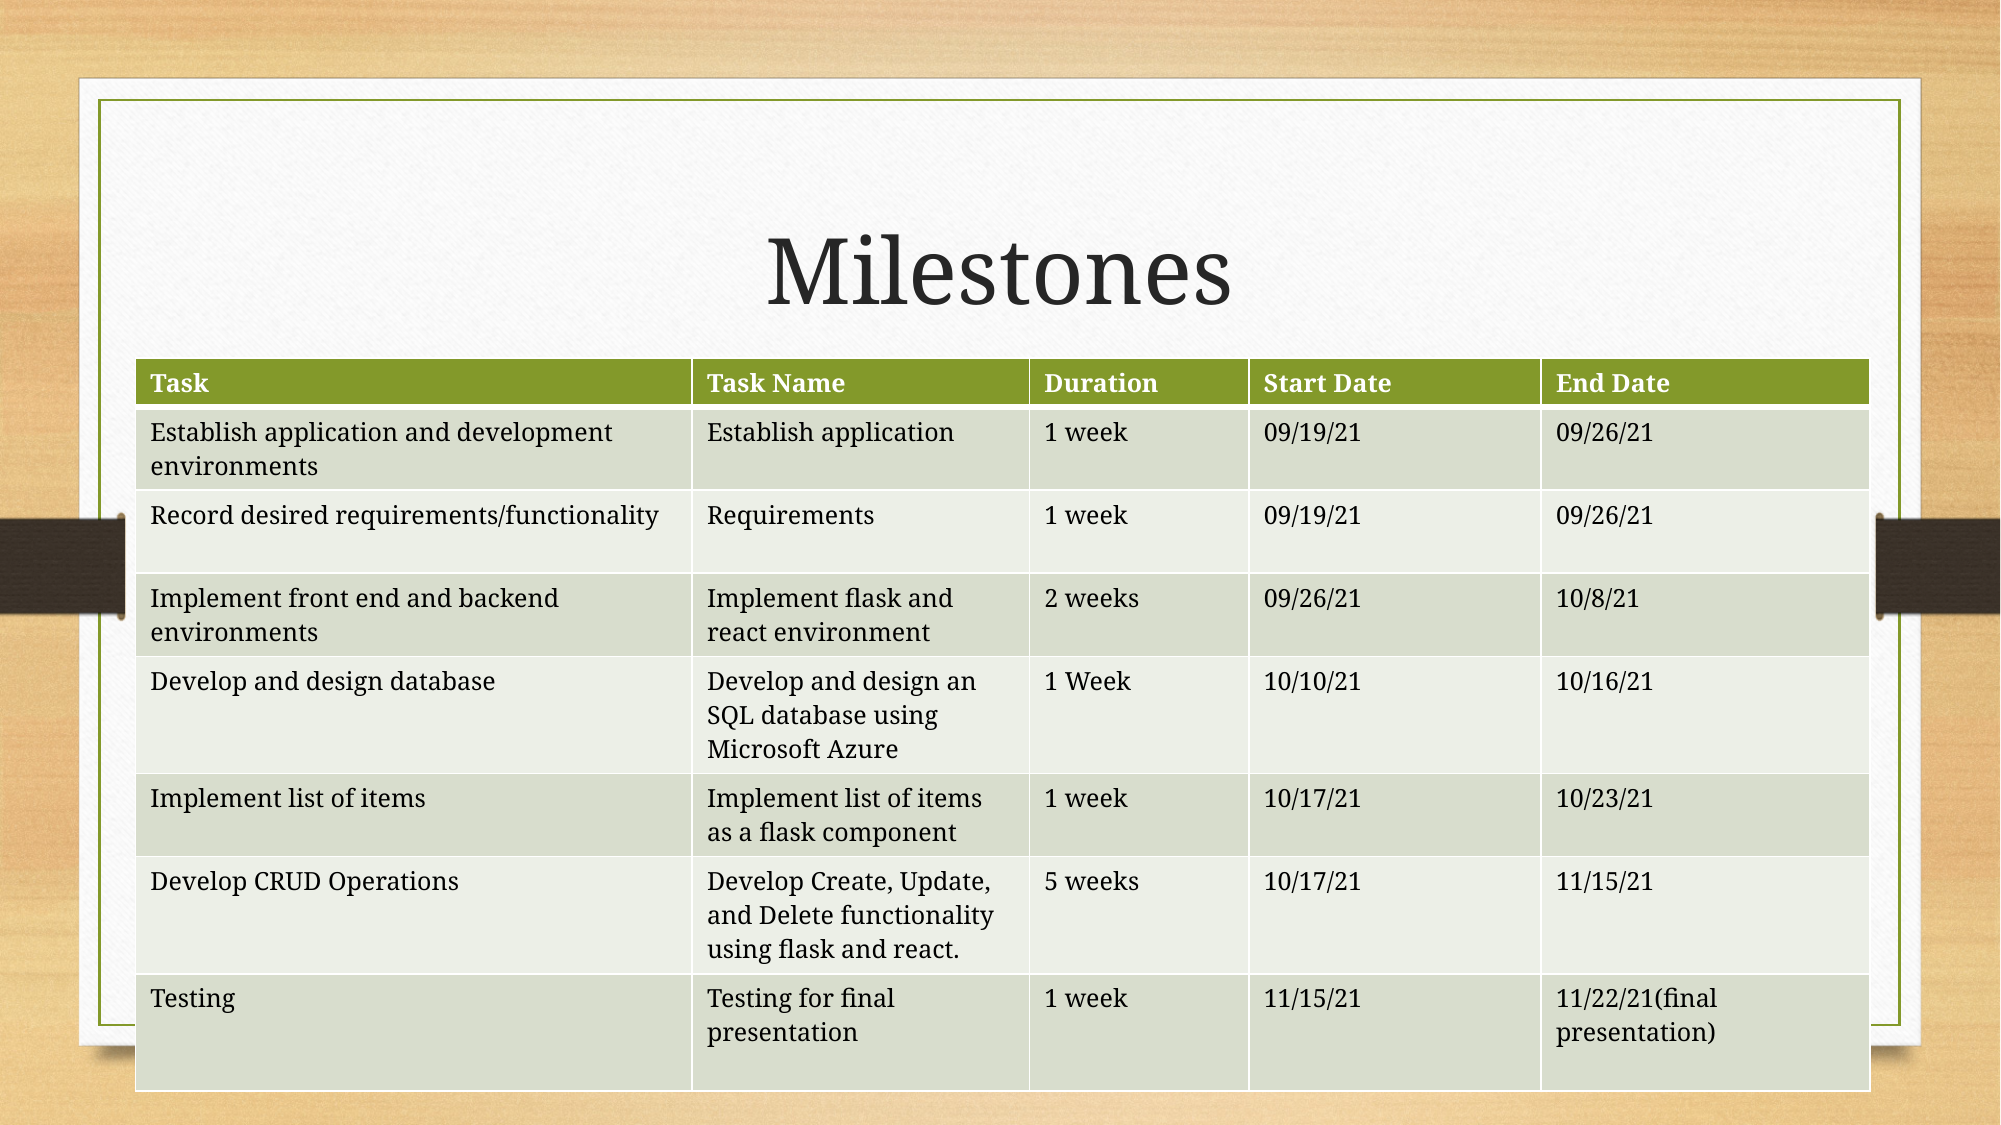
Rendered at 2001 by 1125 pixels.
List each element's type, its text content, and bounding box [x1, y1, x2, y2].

table_cell Testing for final presentation [693, 975, 1029, 1090]
table_cell 09/26/21 [1542, 410, 1869, 489]
table_cell Implement list of items [136, 774, 691, 856]
table_cell 1 week [1030, 410, 1248, 489]
table_cell Develop and design database [136, 657, 691, 773]
table_cell Record desired requirements/functionality [136, 491, 691, 572]
table_cell Requirements [693, 491, 1029, 572]
table_cell 09/19/21 [1250, 491, 1540, 572]
table_cell 10/10/21 [1250, 657, 1540, 773]
table_cell Establish application [693, 410, 1029, 489]
table_cell Establish application and development environments [136, 410, 691, 489]
table_cell 1 week [1030, 491, 1248, 572]
table_header Task [136, 359, 691, 404]
table_header Task Name [693, 359, 1029, 404]
title Milestones [212, 161, 1788, 357]
table_header Start Date [1250, 359, 1540, 404]
table_cell 10/8/21 [1542, 574, 1869, 656]
table_cell 10/17/21 [1250, 857, 1540, 973]
table_cell 11/15/21 [1542, 857, 1869, 973]
table_cell Testing [136, 975, 691, 1090]
table_cell Develop and design an SQL database using Microsoft Azure [693, 657, 1029, 773]
table_header End Date [1542, 359, 1869, 404]
table_cell 5 weeks [1030, 857, 1248, 973]
table_cell Develop CRUD Operations [136, 857, 691, 973]
table_cell Implement flask and react environment [693, 574, 1029, 656]
table_cell 09/26/21 [1250, 574, 1540, 656]
table_cell Implement list of items as a flask component [693, 774, 1029, 856]
table_cell 1 week [1030, 774, 1248, 856]
table_cell Develop Create, Update, and Delete functionality using flask and react. [693, 857, 1029, 973]
table_cell 1 Week [1030, 657, 1248, 773]
table_cell 10/16/21 [1542, 657, 1869, 773]
table_cell Implement front end and backend environments [136, 574, 691, 656]
table_header Duration [1030, 359, 1248, 404]
table_cell 11/15/21 [1250, 975, 1540, 1090]
table_cell 1 week [1030, 975, 1248, 1090]
table_cell 09/19/21 [1250, 410, 1540, 489]
table_cell 11/22/21(final presentation) [1542, 975, 1869, 1090]
table_cell 09/26/21 [1542, 491, 1869, 572]
table_cell 2 weeks [1030, 574, 1248, 656]
picture [0, 0, 2001, 1125]
table_cell 10/17/21 [1250, 774, 1540, 856]
table_cell 10/23/21 [1542, 774, 1869, 856]
